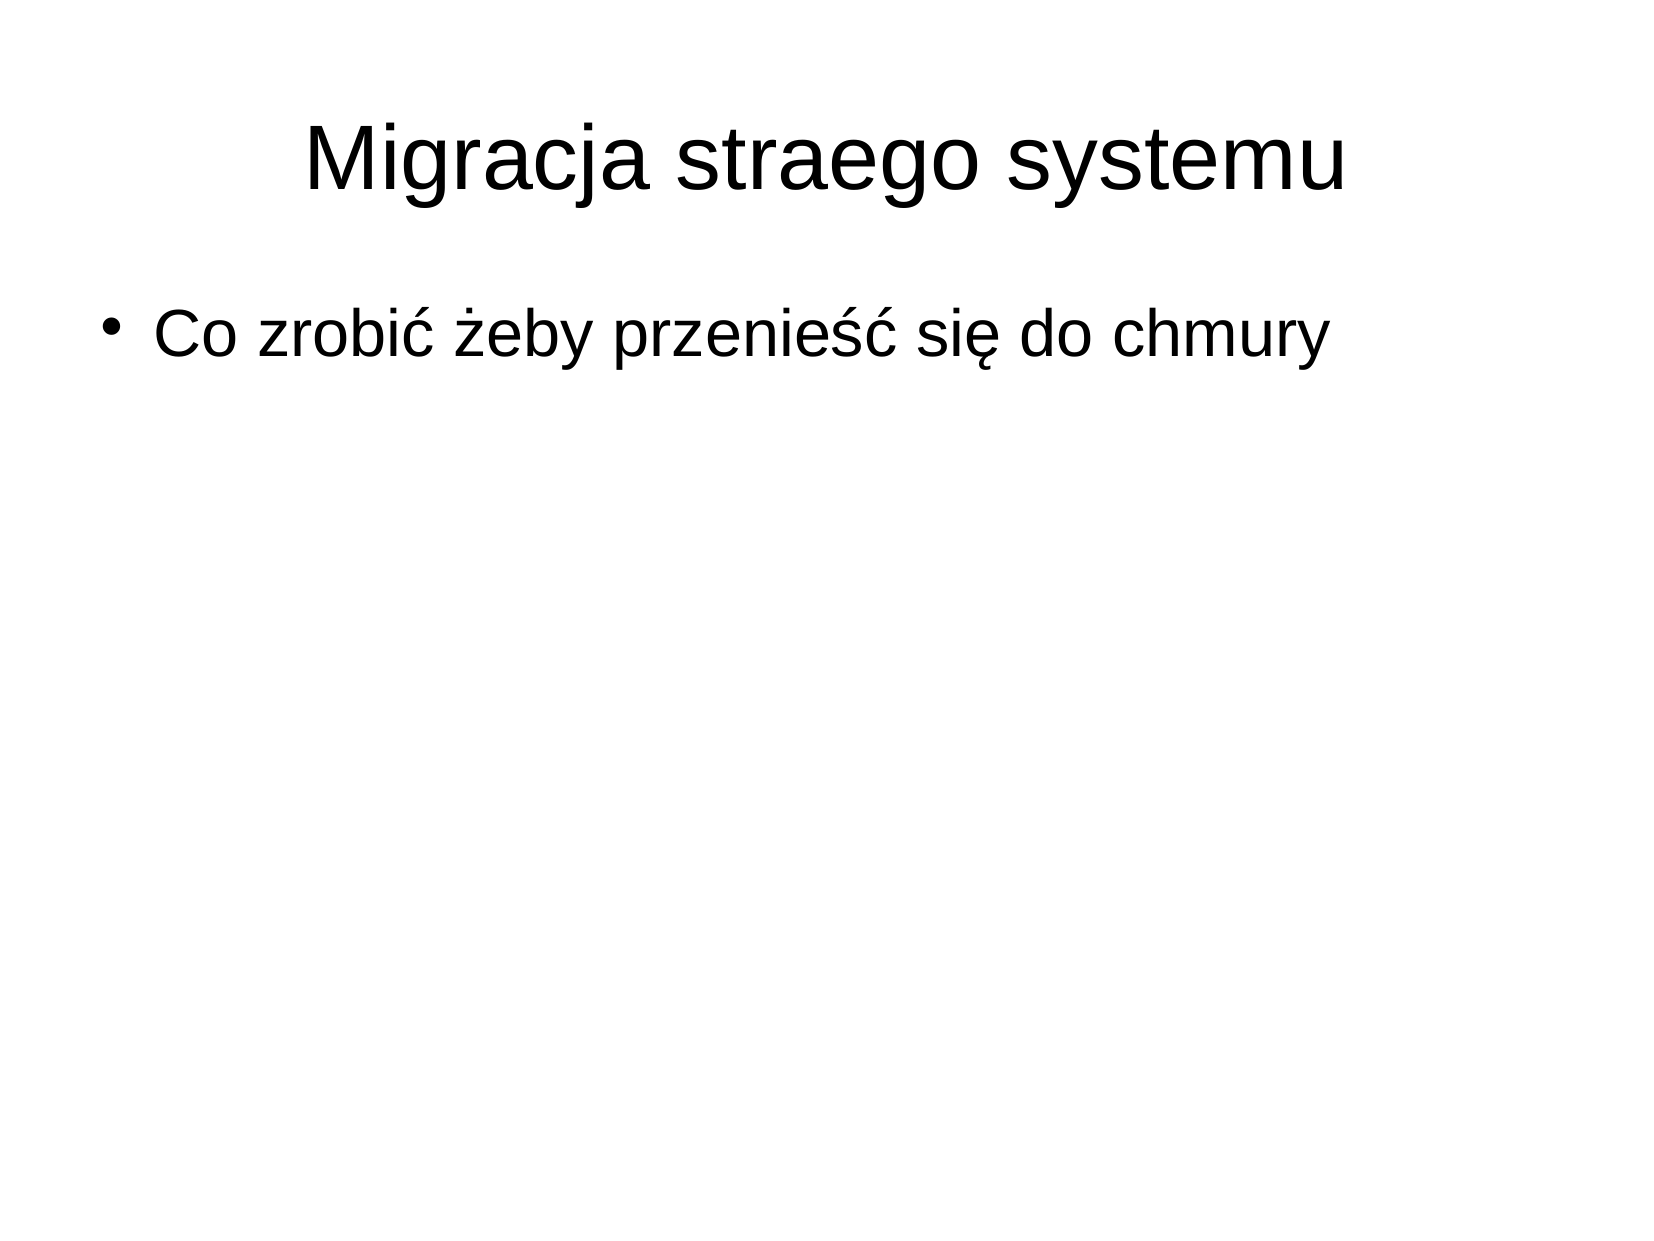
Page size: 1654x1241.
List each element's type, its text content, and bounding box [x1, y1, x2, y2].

text_box Co zrobić żeby przenieść się do chmury [82, 290, 1571, 1010]
text_box Migracja straego systemu [82, 49, 1571, 257]
